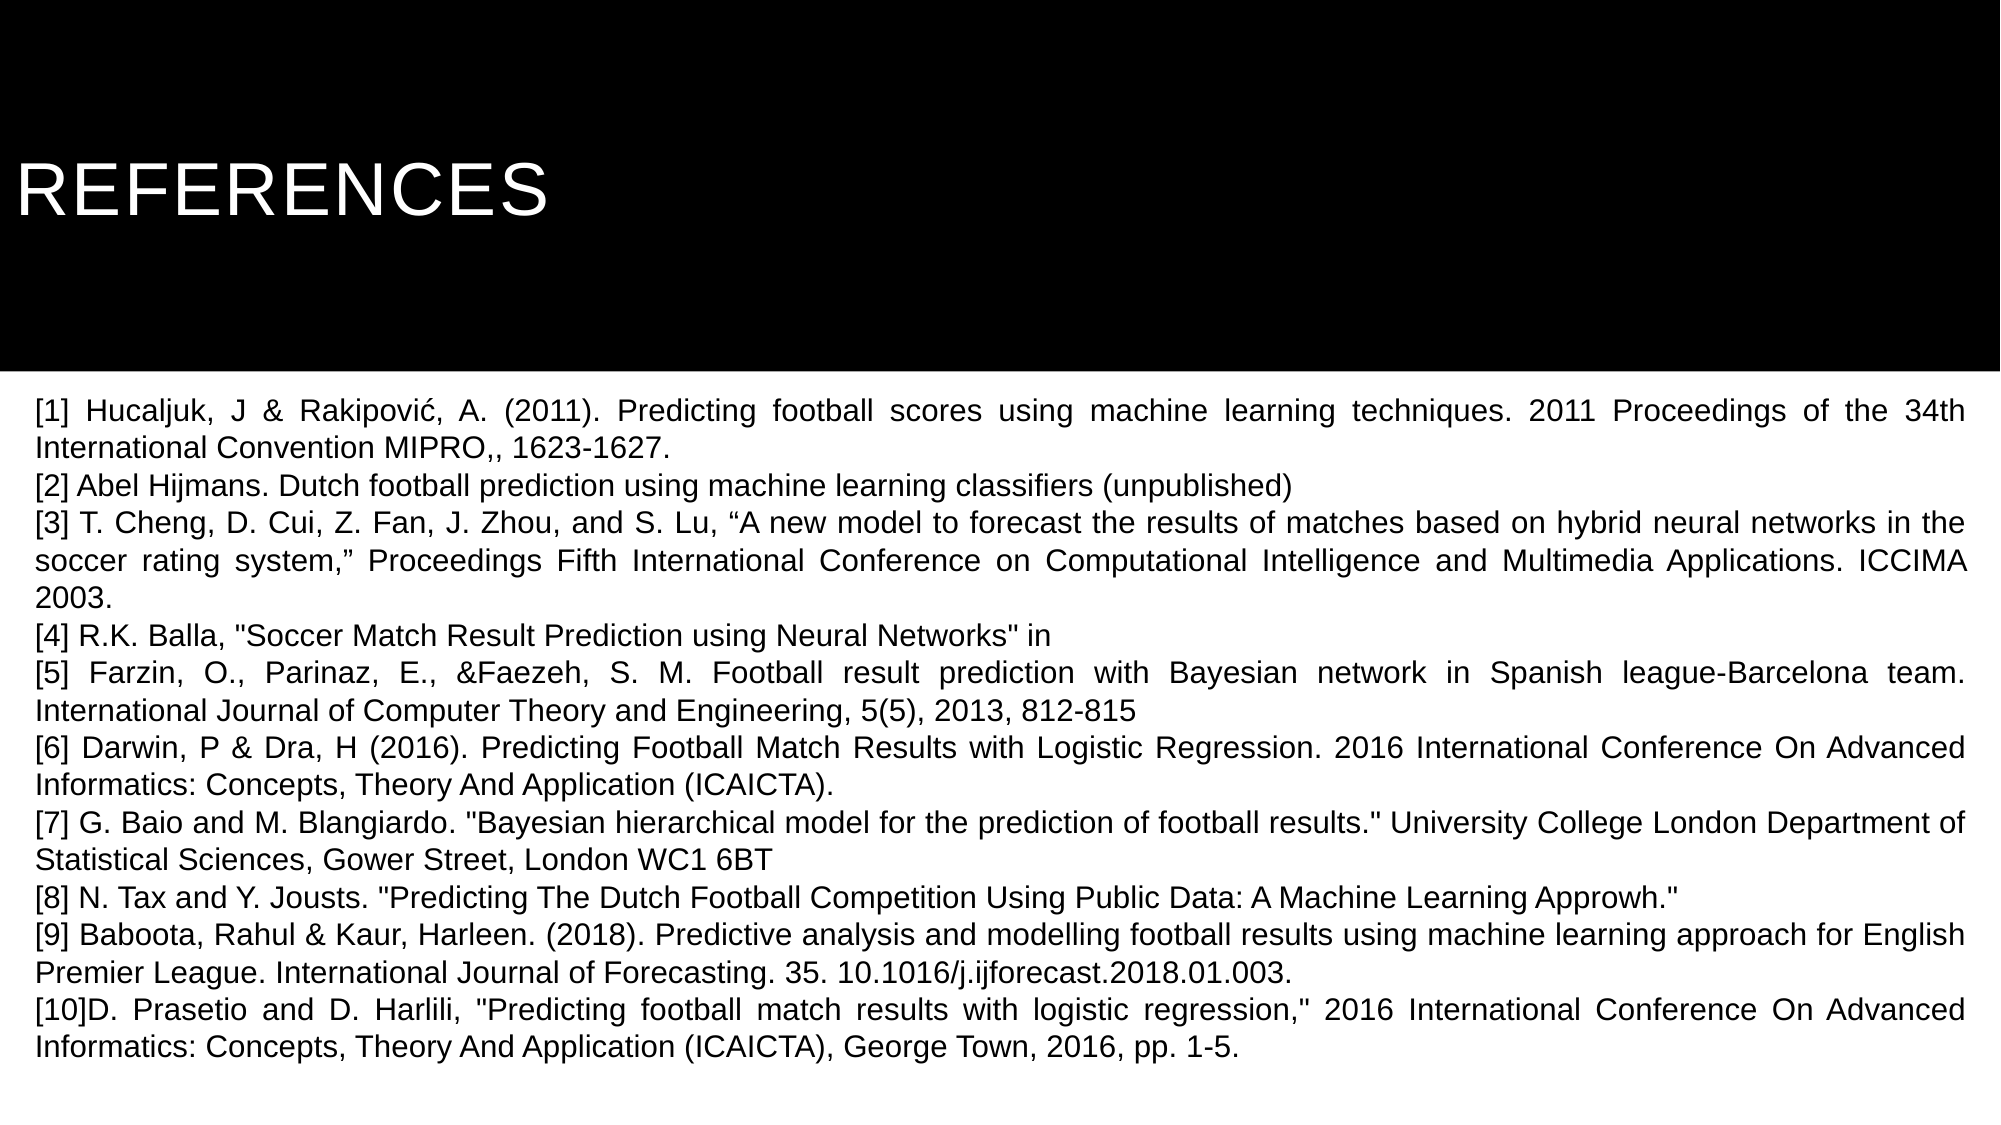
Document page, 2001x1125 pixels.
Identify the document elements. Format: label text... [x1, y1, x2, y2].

title references [0, 52, 1842, 332]
text_box [1] Hucaljuk, J & Rakipović, A. (2011). Predicting football scores using machine learning techniques. 2011 Proceedings of the 34th International Convention MIPRO,, 1623-1627. [2] Abel Hijmans. Dutch football prediction using machine learning classifiers (unpublished) [3] T. Cheng, D. Cui, Z. Fan, J. Zhou, and S. Lu, “A new model to forecast the results of matches based on hybrid neural networks in the soccer rating system,” Proceedings Fifth International Conference on Computational Intelligence and Multimedia Applications. ICCIMA 2003. [4] R.K. Balla, "Soccer Match Result Prediction using Neural Networks" in [5] Farzin, O., Parinaz, E., &Faezeh, S. M. Football result prediction with Bayesian network in Spanish league-Barcelona team. International Journal of Computer Theory and Engineering, 5(5), 2013, 812-815 [6] Darwin, P & Dra, H (2016). Predicting Football Match Results with Logistic Regression. 2016 International Conference On Advanced Informatics: Concepts, Theory And Application (ICAICTA). [7] G. Baio and M. Blangiardo. "Bayesian hierarchical model for the prediction of football results." University College London Department of Statistical Sciences, Gower Street, London WC1 6BT [8] N. Tax and Y. Jousts. "Predicting The Dutch Football Competition Using Public Data: A Machine Learning Approwh." [9] Baboota, Rahul & Kaur, Harleen. (2018). Predictive analysis and modelling football results using machine learning approach for English Premier League. International Journal of Forecasting. 35. 10.1016/j.ijforecast.2018.01.003. [10]D. Prasetio and D. Harlili, "Predicting football match results with logistic regression," 2016 International Conference On Advanced Informatics: Concepts, Theory And Application (ICAICTA), George Town, 2016, pp. 1-5. [19, 382, 1985, 1072]
